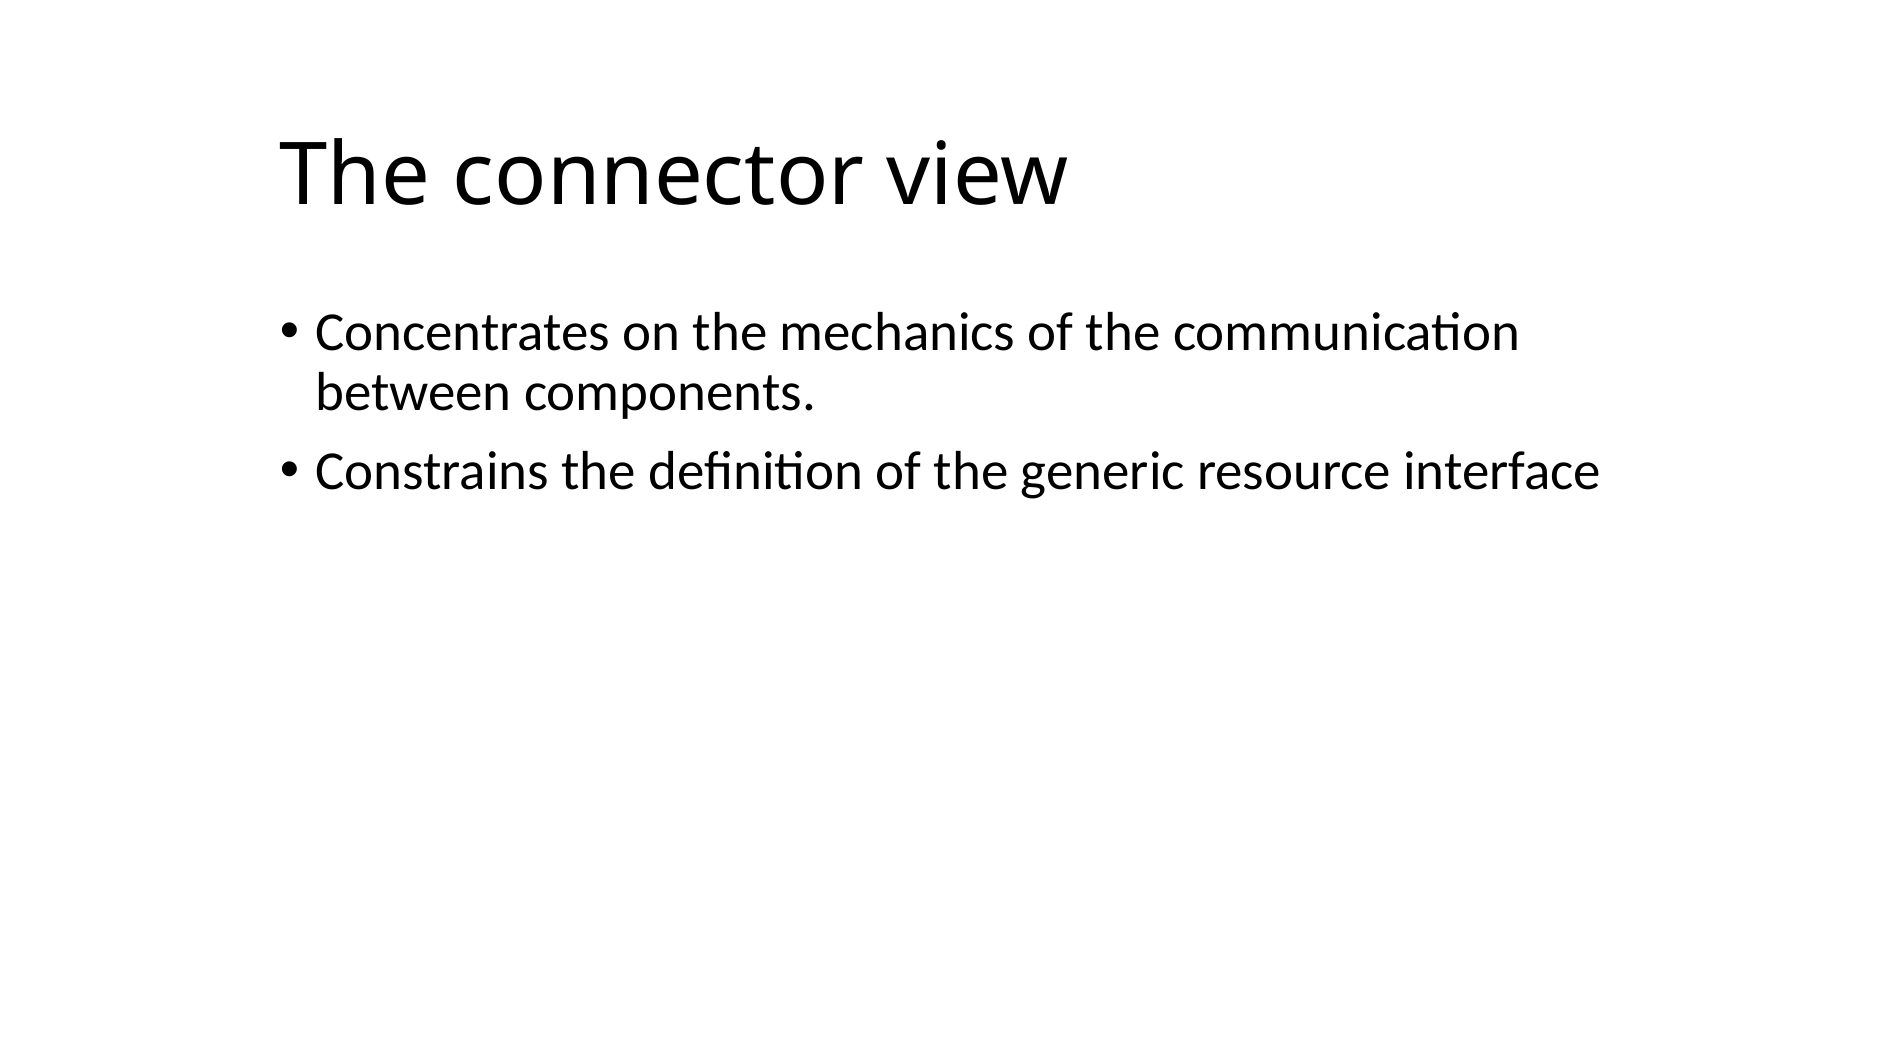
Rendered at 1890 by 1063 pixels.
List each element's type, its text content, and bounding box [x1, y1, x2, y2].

title The connector view [264, 88, 1627, 266]
list Concentrates on the mechanics of the communication between components. Constrains the definition of the generic resource interface [264, 295, 1627, 966]
